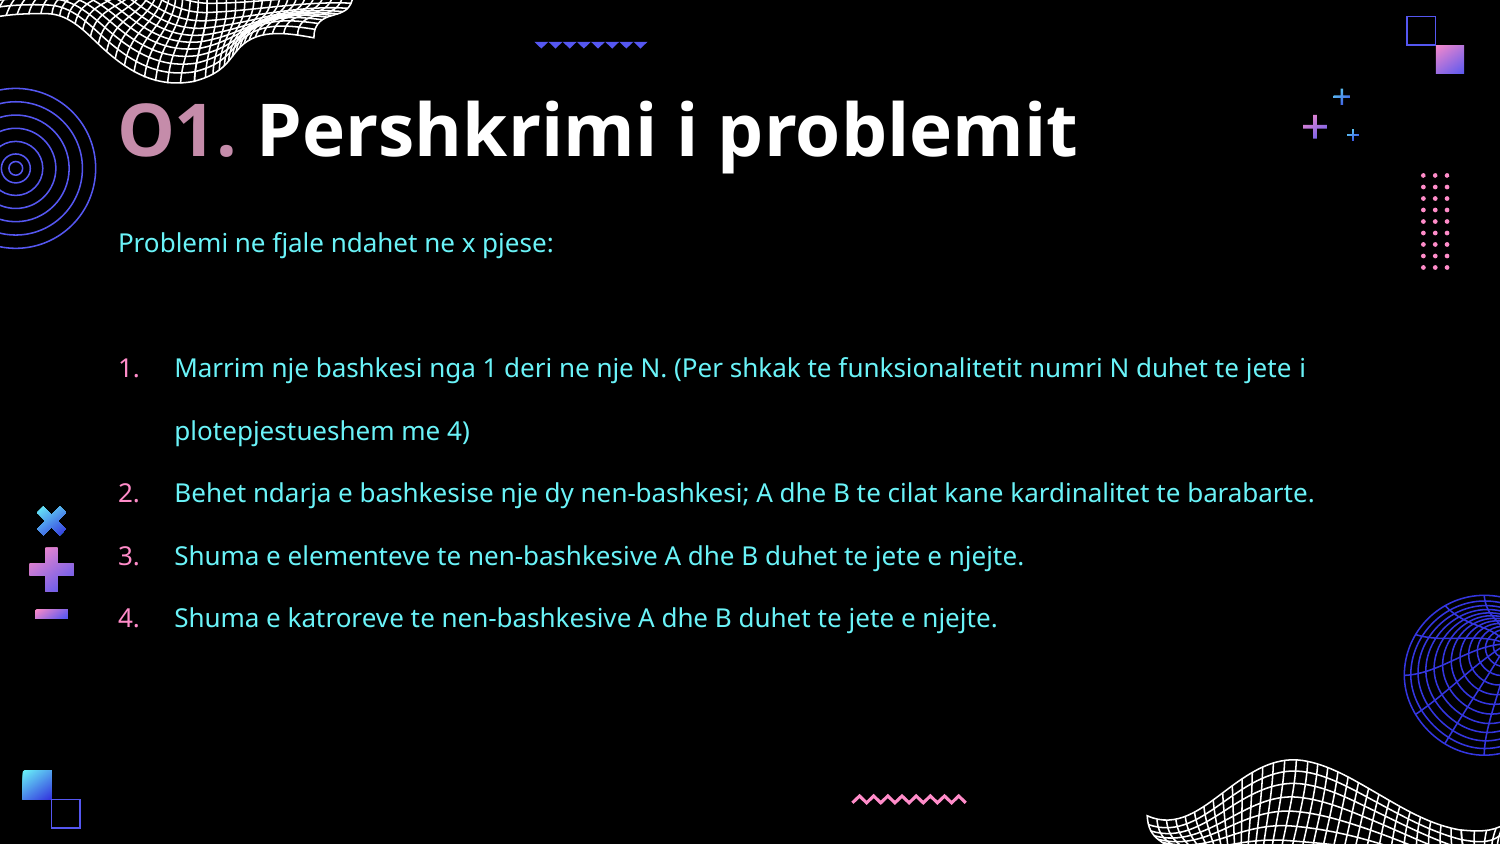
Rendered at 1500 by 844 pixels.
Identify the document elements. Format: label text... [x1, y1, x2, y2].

list Problemi ne fjale ndahet ne x pjese: Marrim nje bashkesi nga 1 deri ne nje N. (Per shkak te funksionalitetit numri N duhet te jete i plotepjestueshem me 4) Behet ndarja e bashkesise nje dy nen-bashkesi; A dhe B te cilat kane kardinalitet te barabarte. Shuma e elementeve te nen-bashkesive A dhe B duhet te jete e njejte. Shuma e katroreve te nen-bashkesive A dhe B duhet te jete e njejte. [118, 195, 1382, 756]
title O1. Pershkrimi i problemit [116, 88, 1383, 167]
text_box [1302, 88, 1360, 141]
